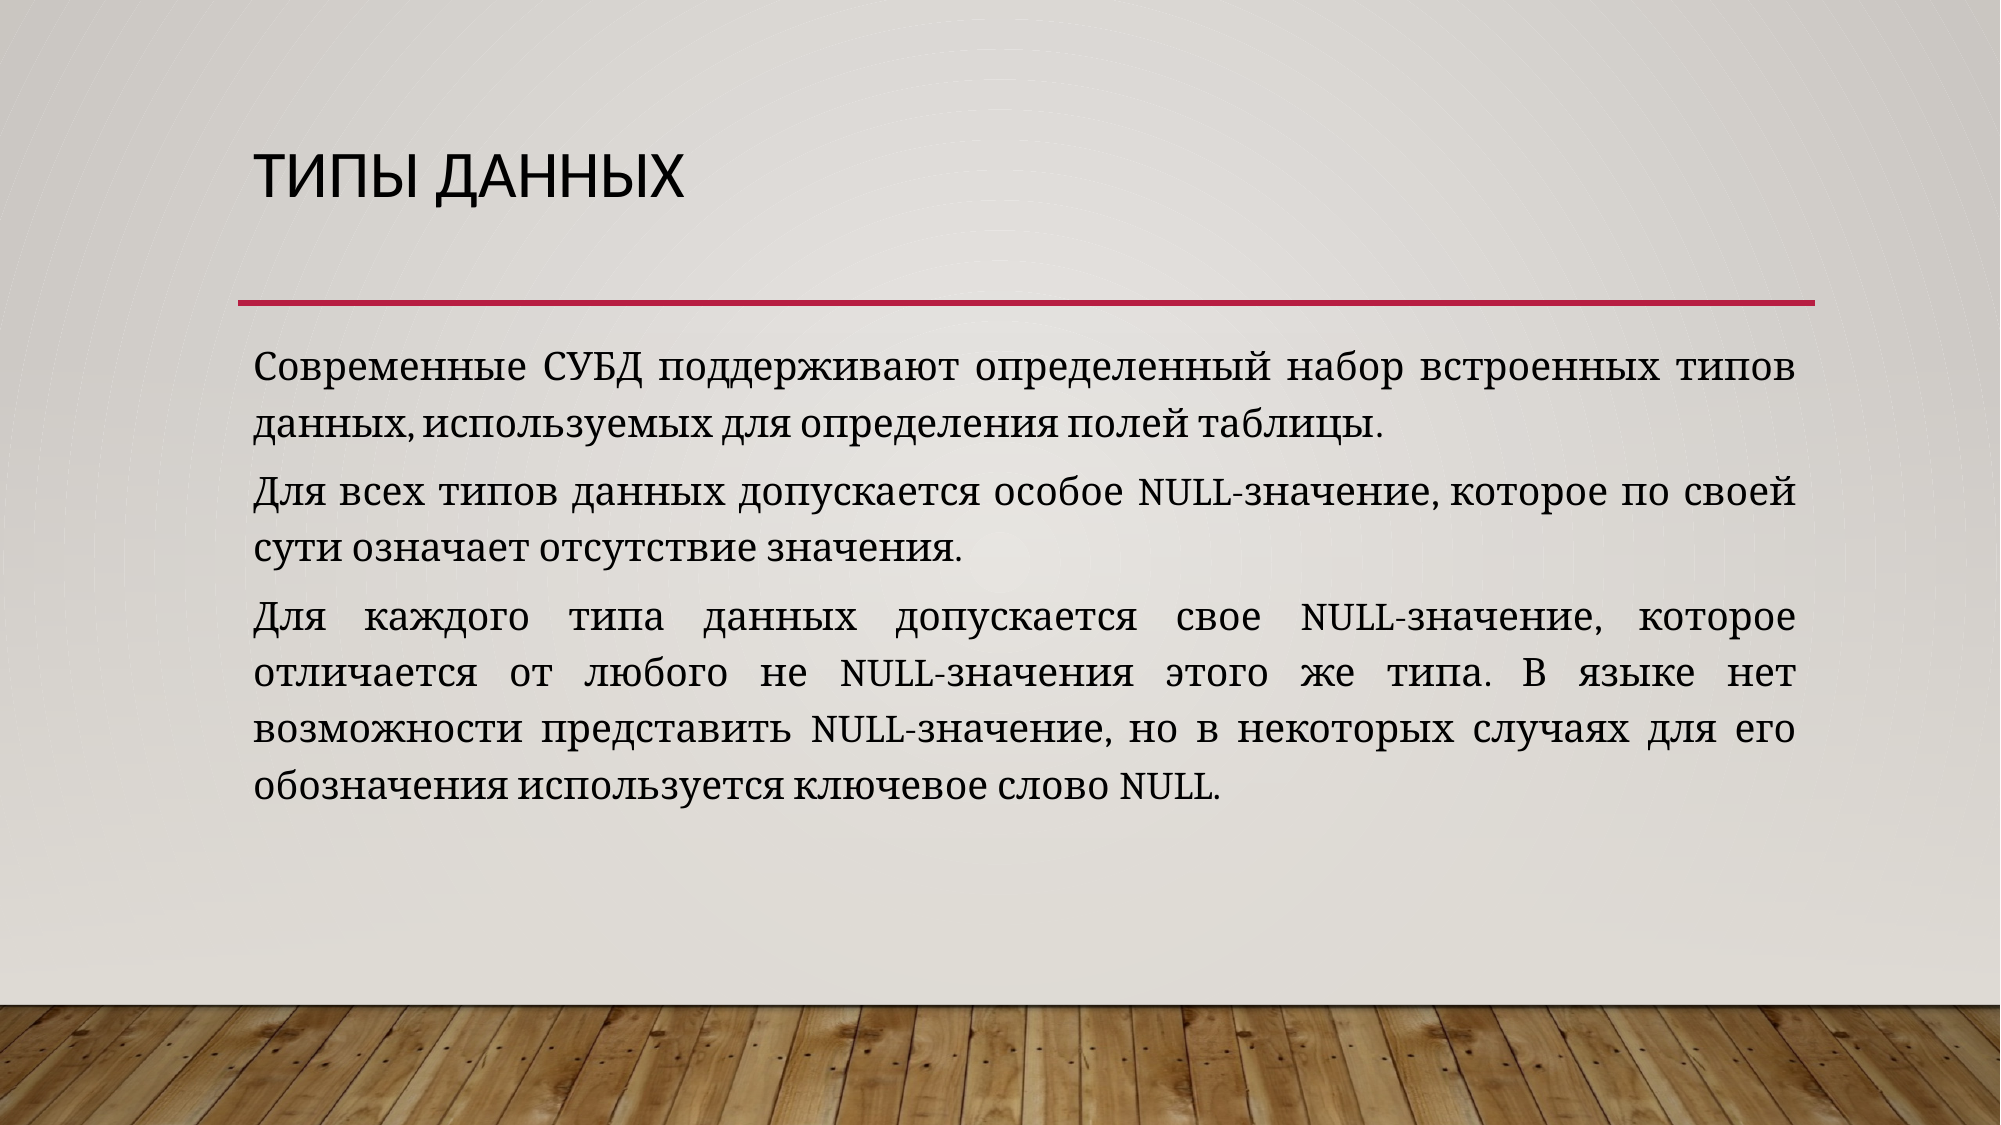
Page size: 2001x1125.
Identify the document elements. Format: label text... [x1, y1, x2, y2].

list Современные СУБД поддерживают определенный набор встроенных типов данных, используемых для определения полей таблицы. Для всех типов данных допускается особое NULL-значение, которое по своей сути означает отсутствие значения. Для каждого типа данных допускается свое NULL-значение, которое отличается от любого не NULL-значения этого же типа. В языке нет возможности представить NULL-значение, но в некоторых случаях для его обозначения используется ключевое слово NULL. [238, 324, 1814, 818]
title Типы данных [238, 131, 1814, 305]
picture [0, 1005, 2000, 1125]
